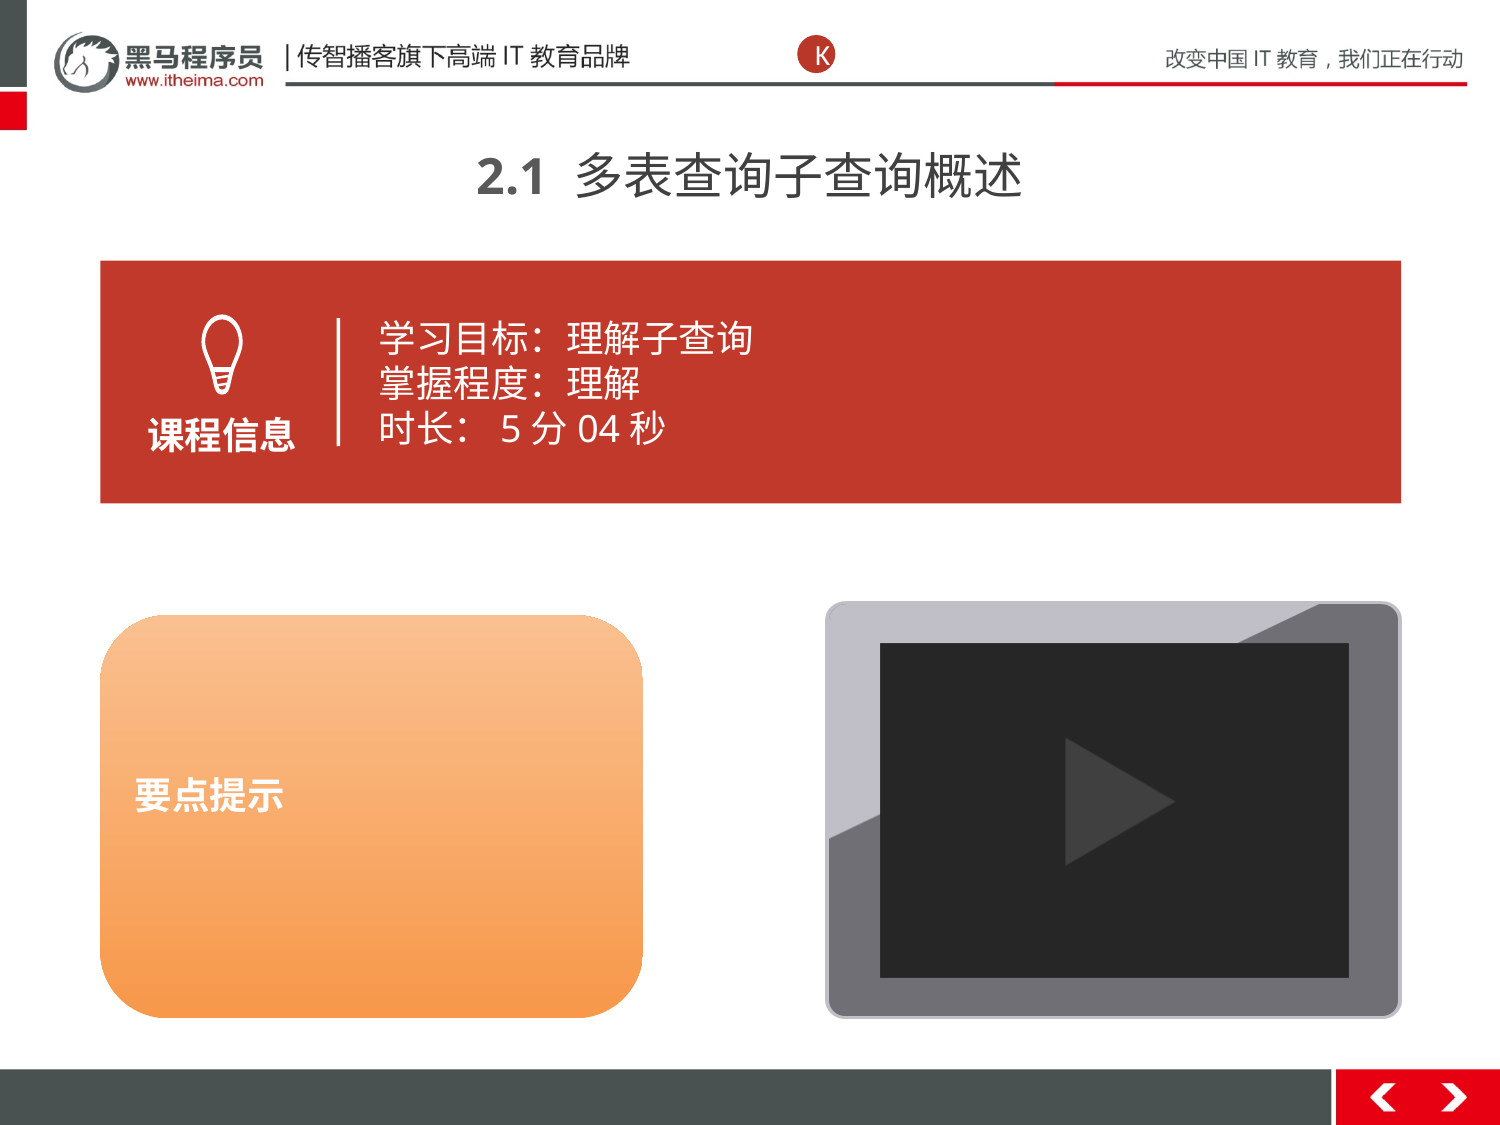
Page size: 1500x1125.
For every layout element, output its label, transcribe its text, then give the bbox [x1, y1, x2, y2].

text_box 2.1 多表查询子查询概述 [0, 137, 1500, 209]
picture [0, 209, 1500, 1125]
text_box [130, 314, 314, 466]
text_box 要点提示 [100, 615, 643, 1019]
text_box 学习目标：理解子查询 掌握程度：理解 时长：5分04秒 [364, 307, 1258, 458]
text_box [98, 258, 1403, 505]
text_box [335, 316, 342, 448]
text_box K [795, 32, 838, 76]
picture [0, 0, 1500, 137]
